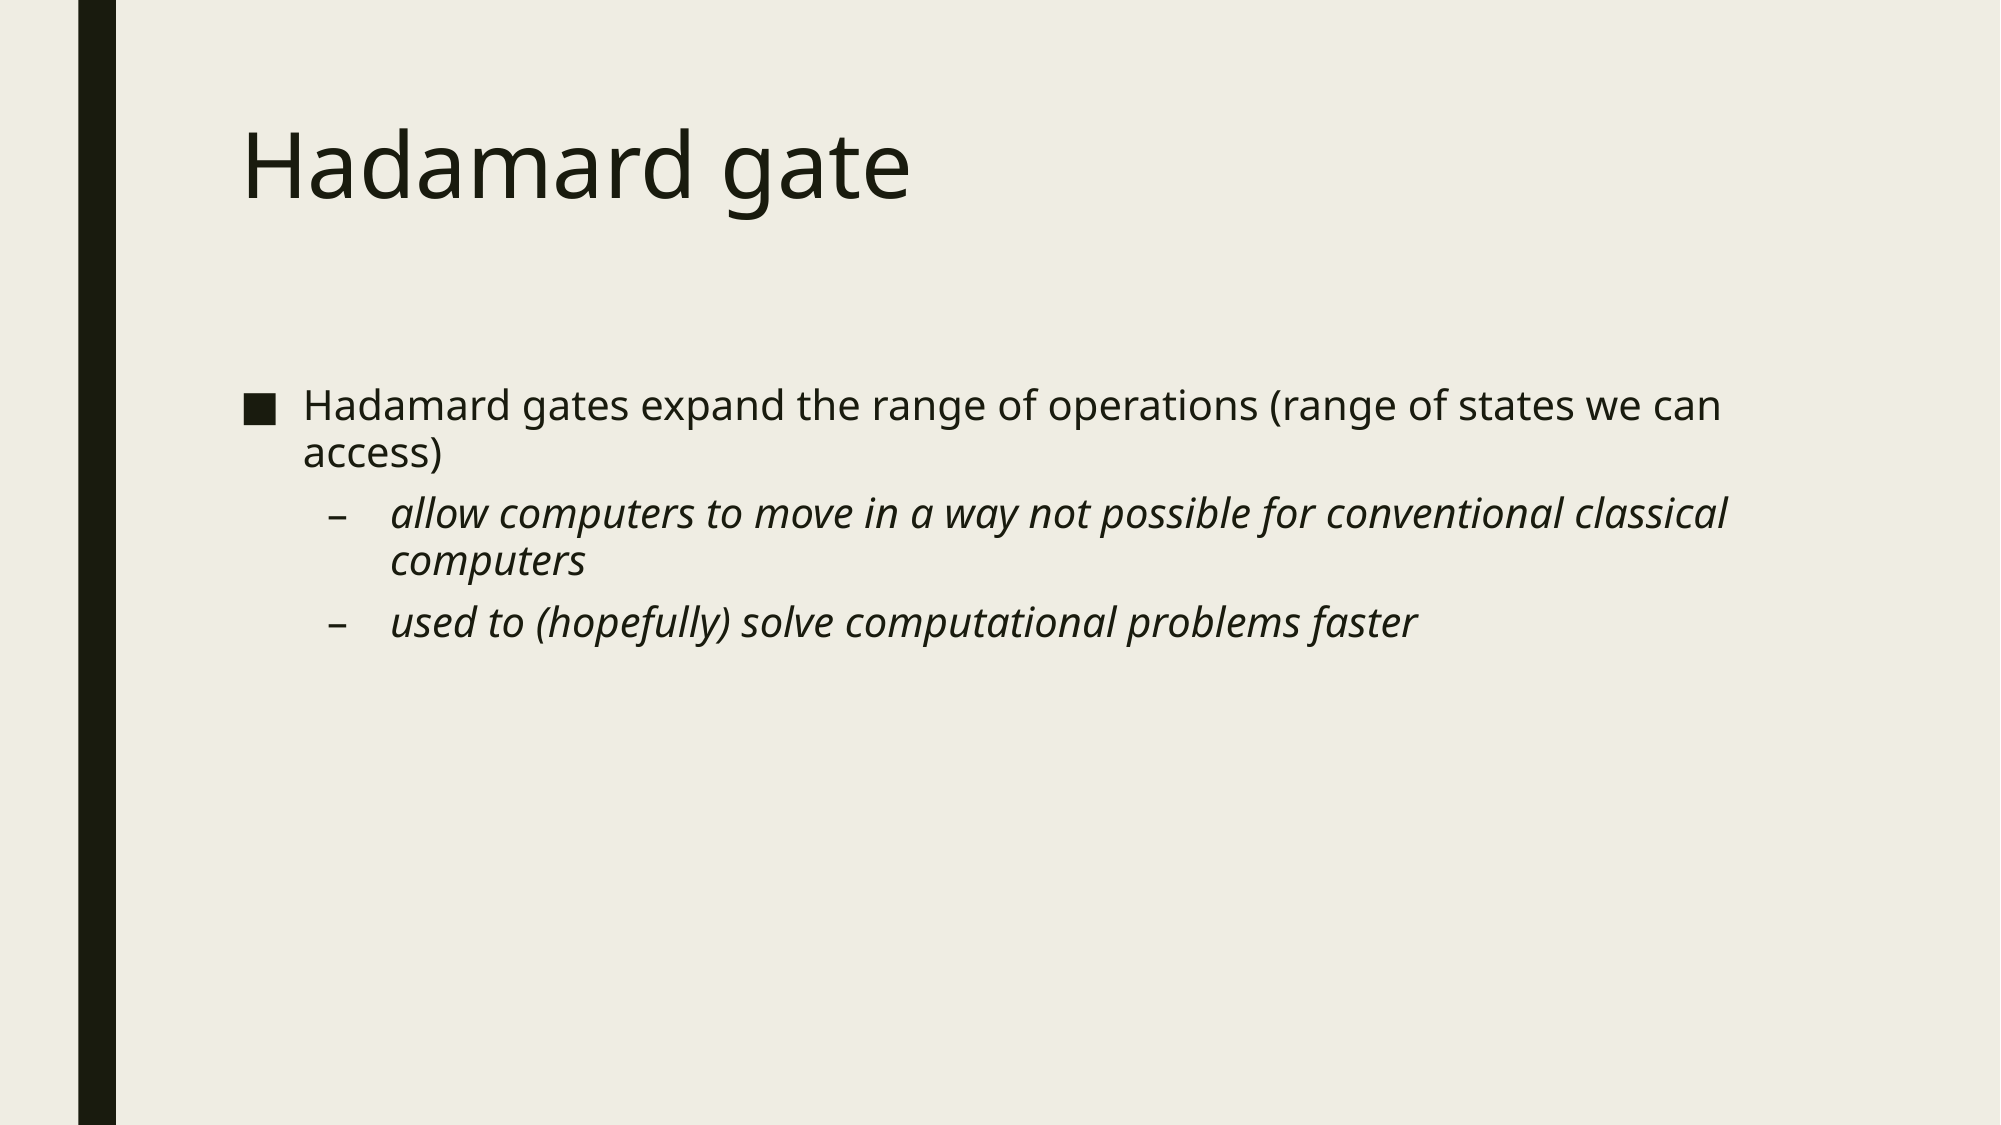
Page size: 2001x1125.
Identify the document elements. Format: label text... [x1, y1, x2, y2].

list Hadamard gates expand the range of operations (range of states we can access) allow computers to move in a way not possible for conventional classical computers used to (hopefully) solve computational problems faster [225, 375, 1800, 963]
title Hadamard gate [225, 112, 1800, 357]
